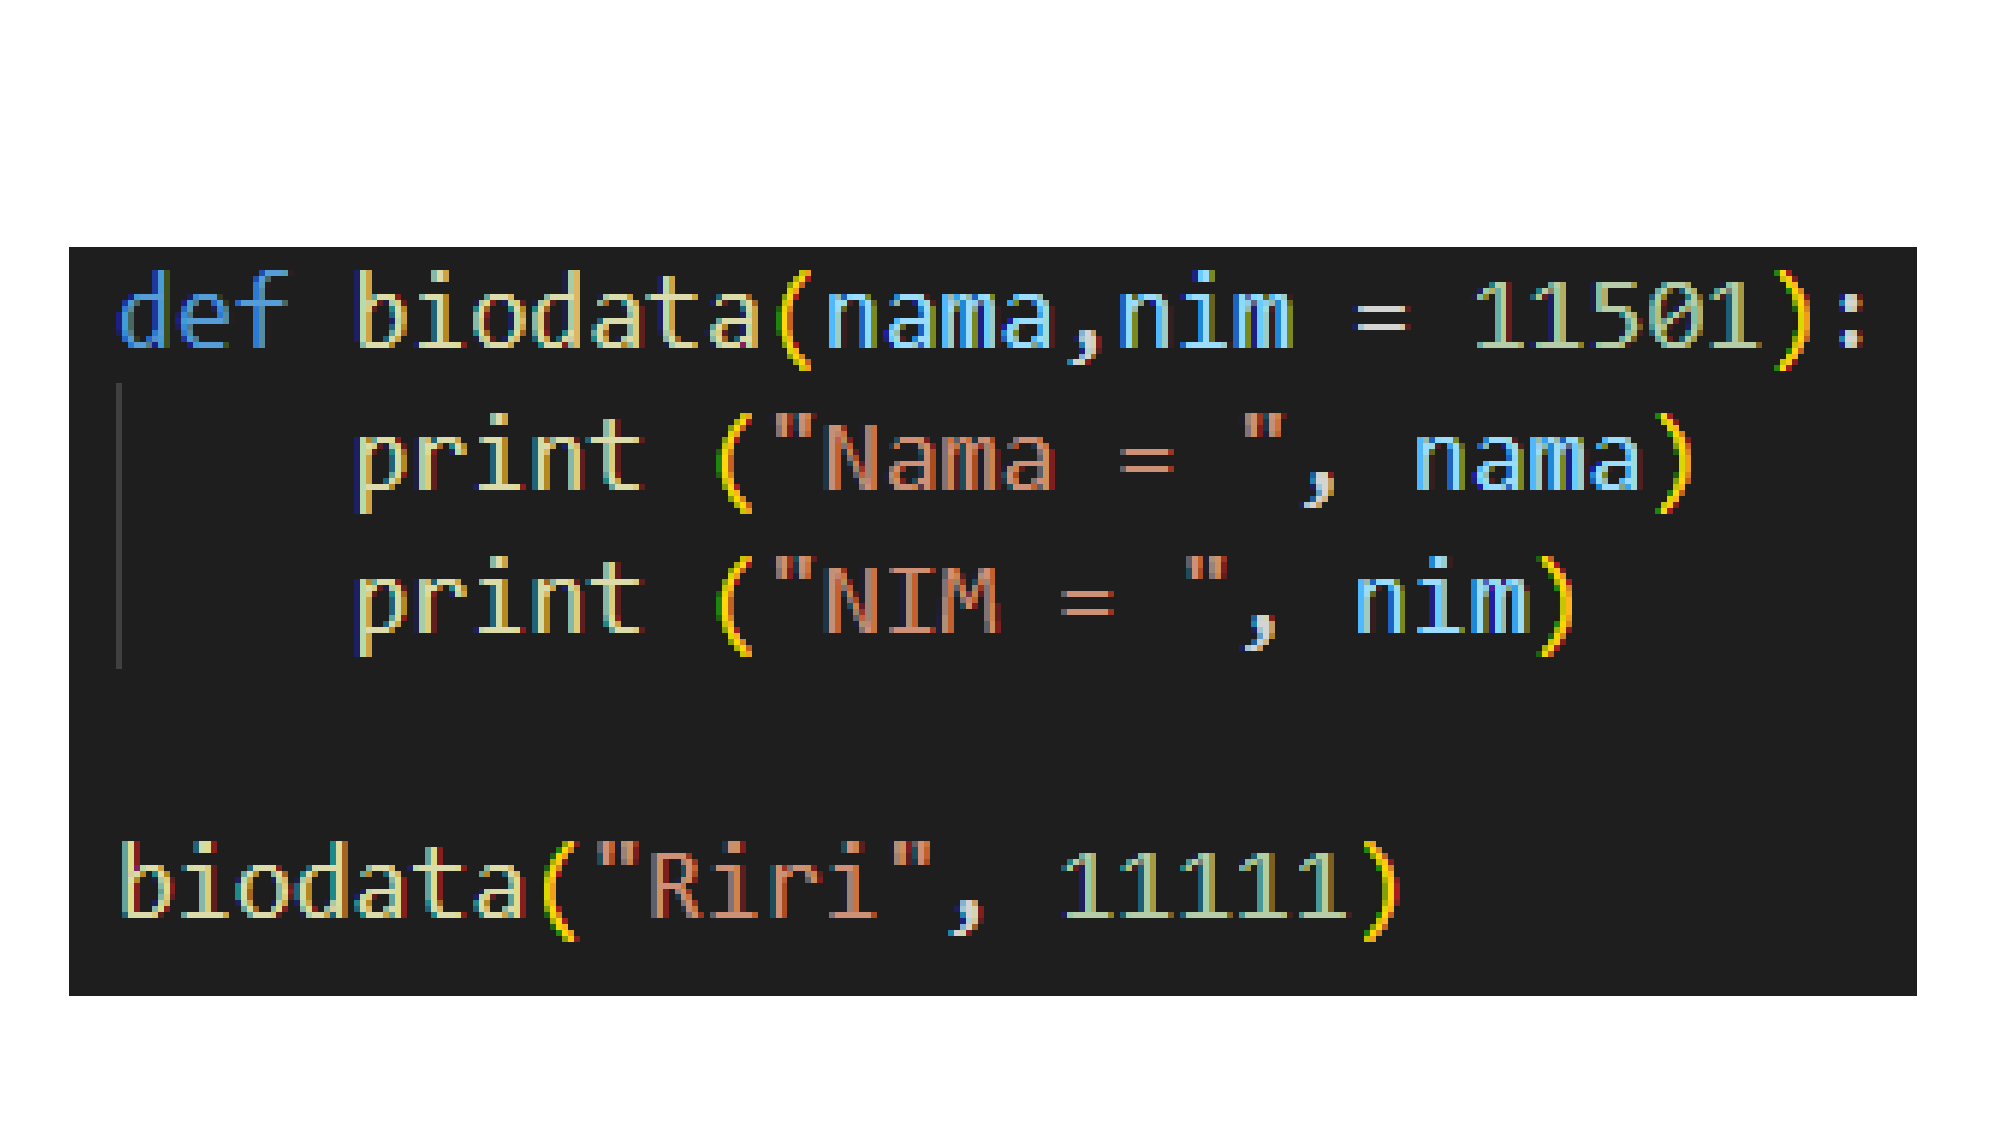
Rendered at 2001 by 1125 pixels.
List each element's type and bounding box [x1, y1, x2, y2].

picture [69, 247, 1917, 996]
